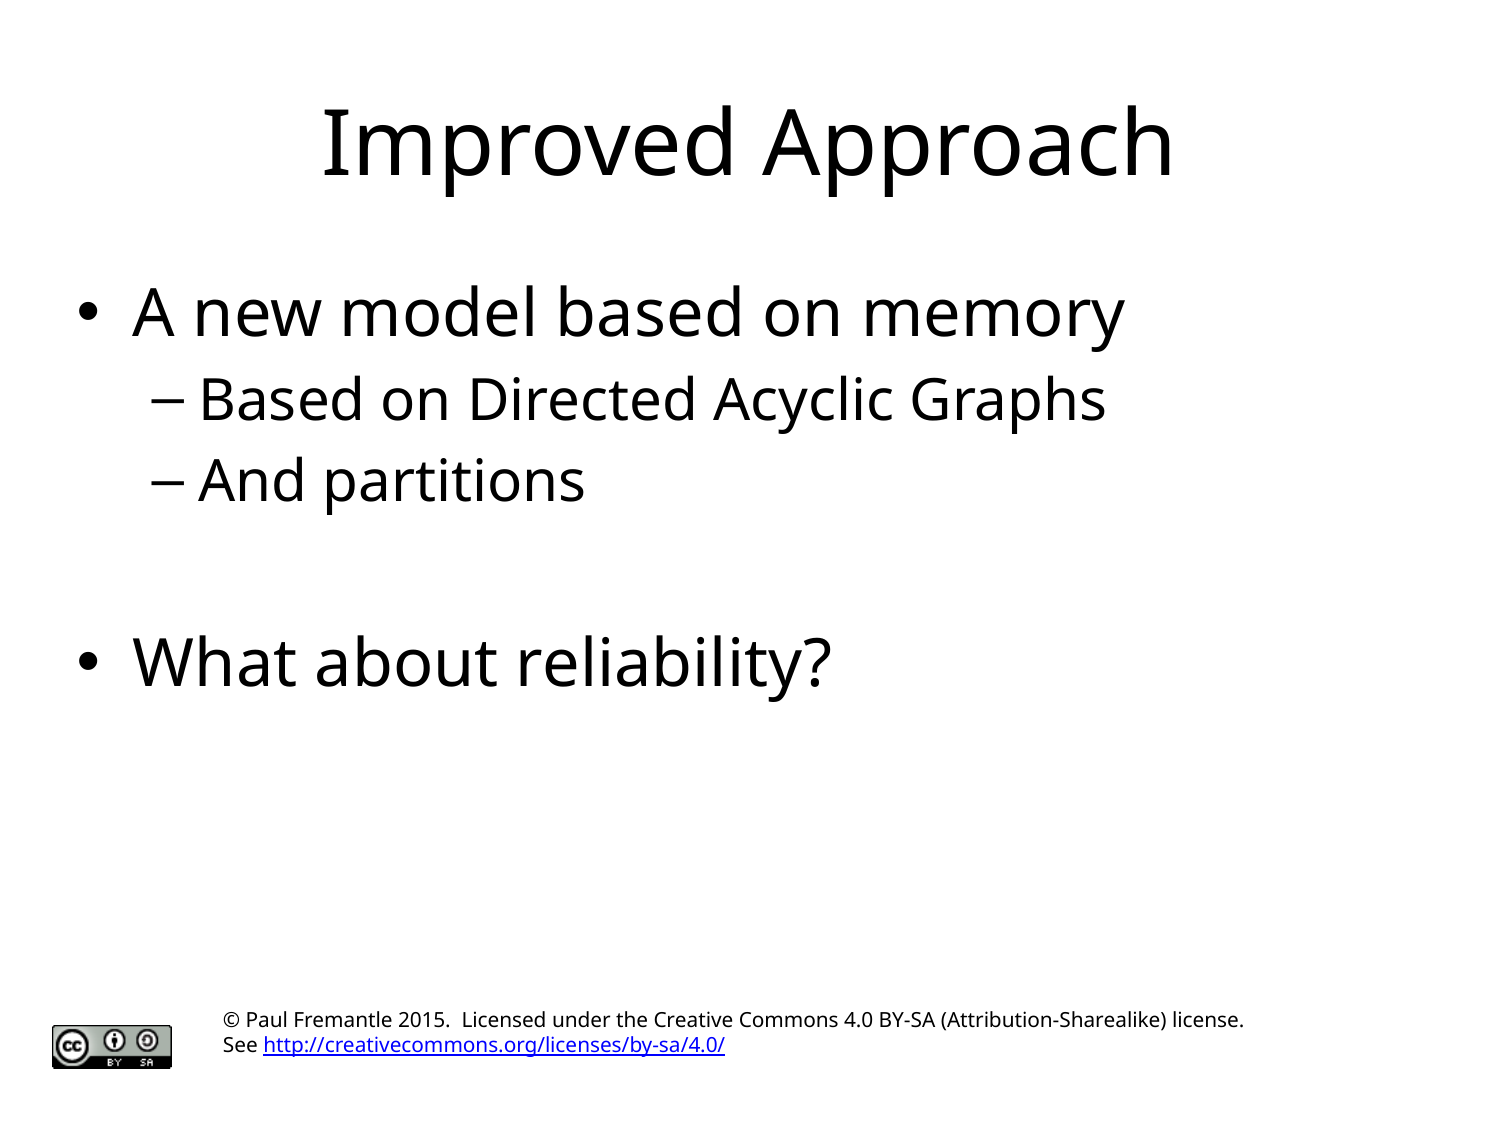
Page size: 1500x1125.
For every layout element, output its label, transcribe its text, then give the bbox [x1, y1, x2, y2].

list A new model based on memory Based on Directed Acyclic Graphs And partitions What about reliability? [61, 262, 1412, 1005]
picture [52, 1025, 172, 1069]
title Improved Approach [75, 45, 1425, 233]
